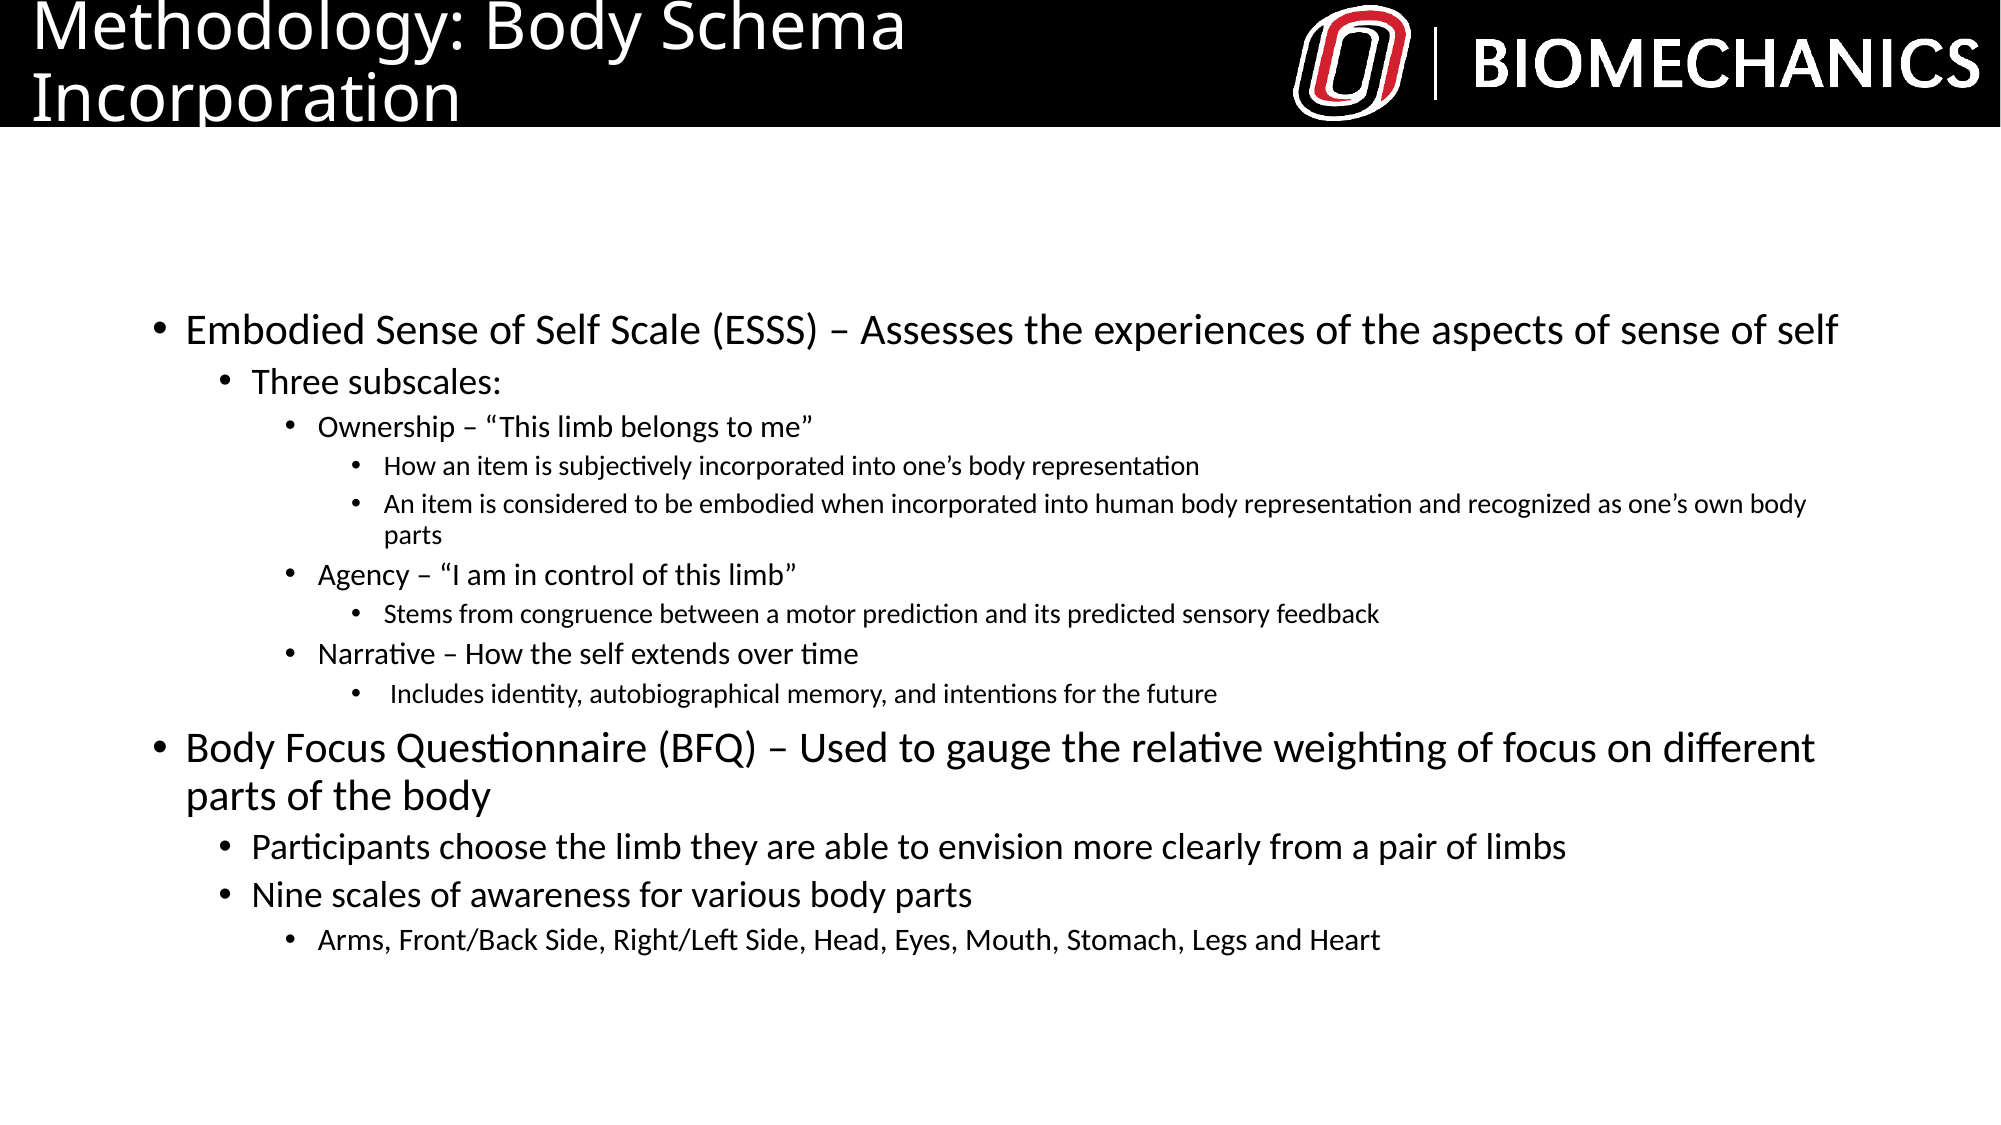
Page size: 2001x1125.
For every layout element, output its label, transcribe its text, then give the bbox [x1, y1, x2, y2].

title Methodology: Body Schema Incorporation [16, 1, 1275, 127]
list Embodied Sense of Self Scale (ESSS) – Assesses the experiences of the aspects of sense of self Three subscales: Ownership – “This limb belongs to me” How an item is subjectively incorporated into one’s body representation An item is considered to be embodied when incorporated into human body representation and recognized as one’s own body parts Agency – “I am in control of this limb” Stems from congruence between a motor prediction and its predicted sensory feedback Narrative – How the self extends over time Includes identity, autobiographical memory, and intentions for the future Body Focus Questionnaire (BFQ) – Used to gauge the relative weighting of focus on different parts of the body Participants choose the limb they are able to envision more clearly from a pair of limbs Nine scales of awareness for various body parts Arms, Front/Back Side, Right/Left Side, Head, Eyes, Mouth, Stomach, Legs and Heart [137, 299, 1863, 1014]
picture [1293, 5, 1982, 121]
